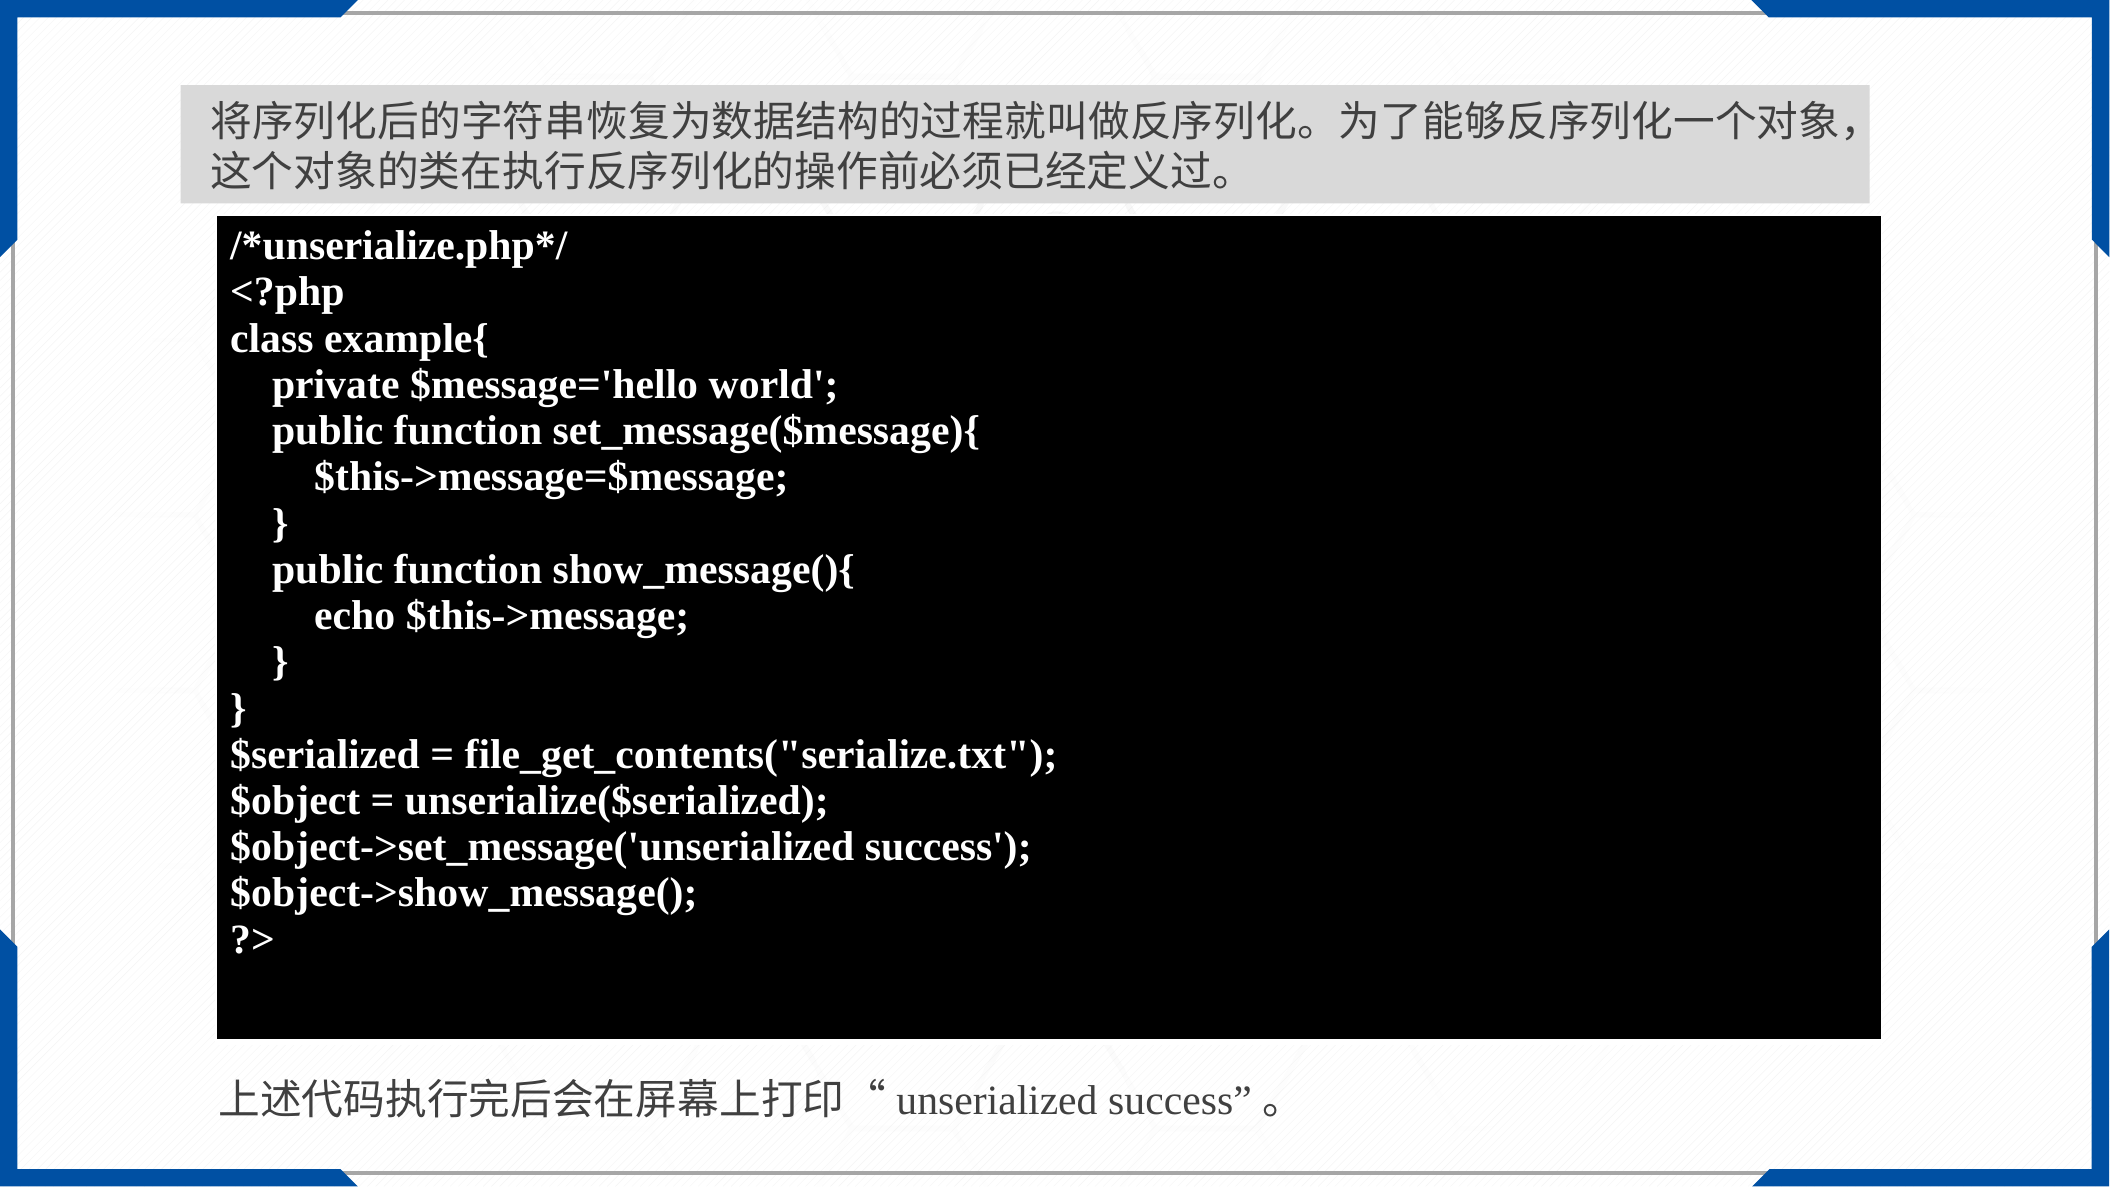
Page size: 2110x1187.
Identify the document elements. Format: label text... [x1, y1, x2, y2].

table_header /*unserialize.php*/ <?php class example{ private $message='hello world'; public function set_message($message){ $this->message=$message; } public function show_message(){ echo $this->message; } } $serialized = file_get_contents("serialize.txt"); $object = unserialize($serialized); $object->set_message('unserialized success'); $object->show_message(); ?> [217, 216, 1881, 1039]
text_box 上述代码执行完后会在屏幕上打印“unserialized success”。 [204, 1065, 1906, 1130]
text_box 将序列化后的字符串恢复为数据结构的过程就叫做反序列化。为了能够反序列化一个对象，这个对象的类在执行反序列化的操作前必须已经定义过。 [180, 85, 1870, 204]
picture [80, 0, 2029, 1187]
